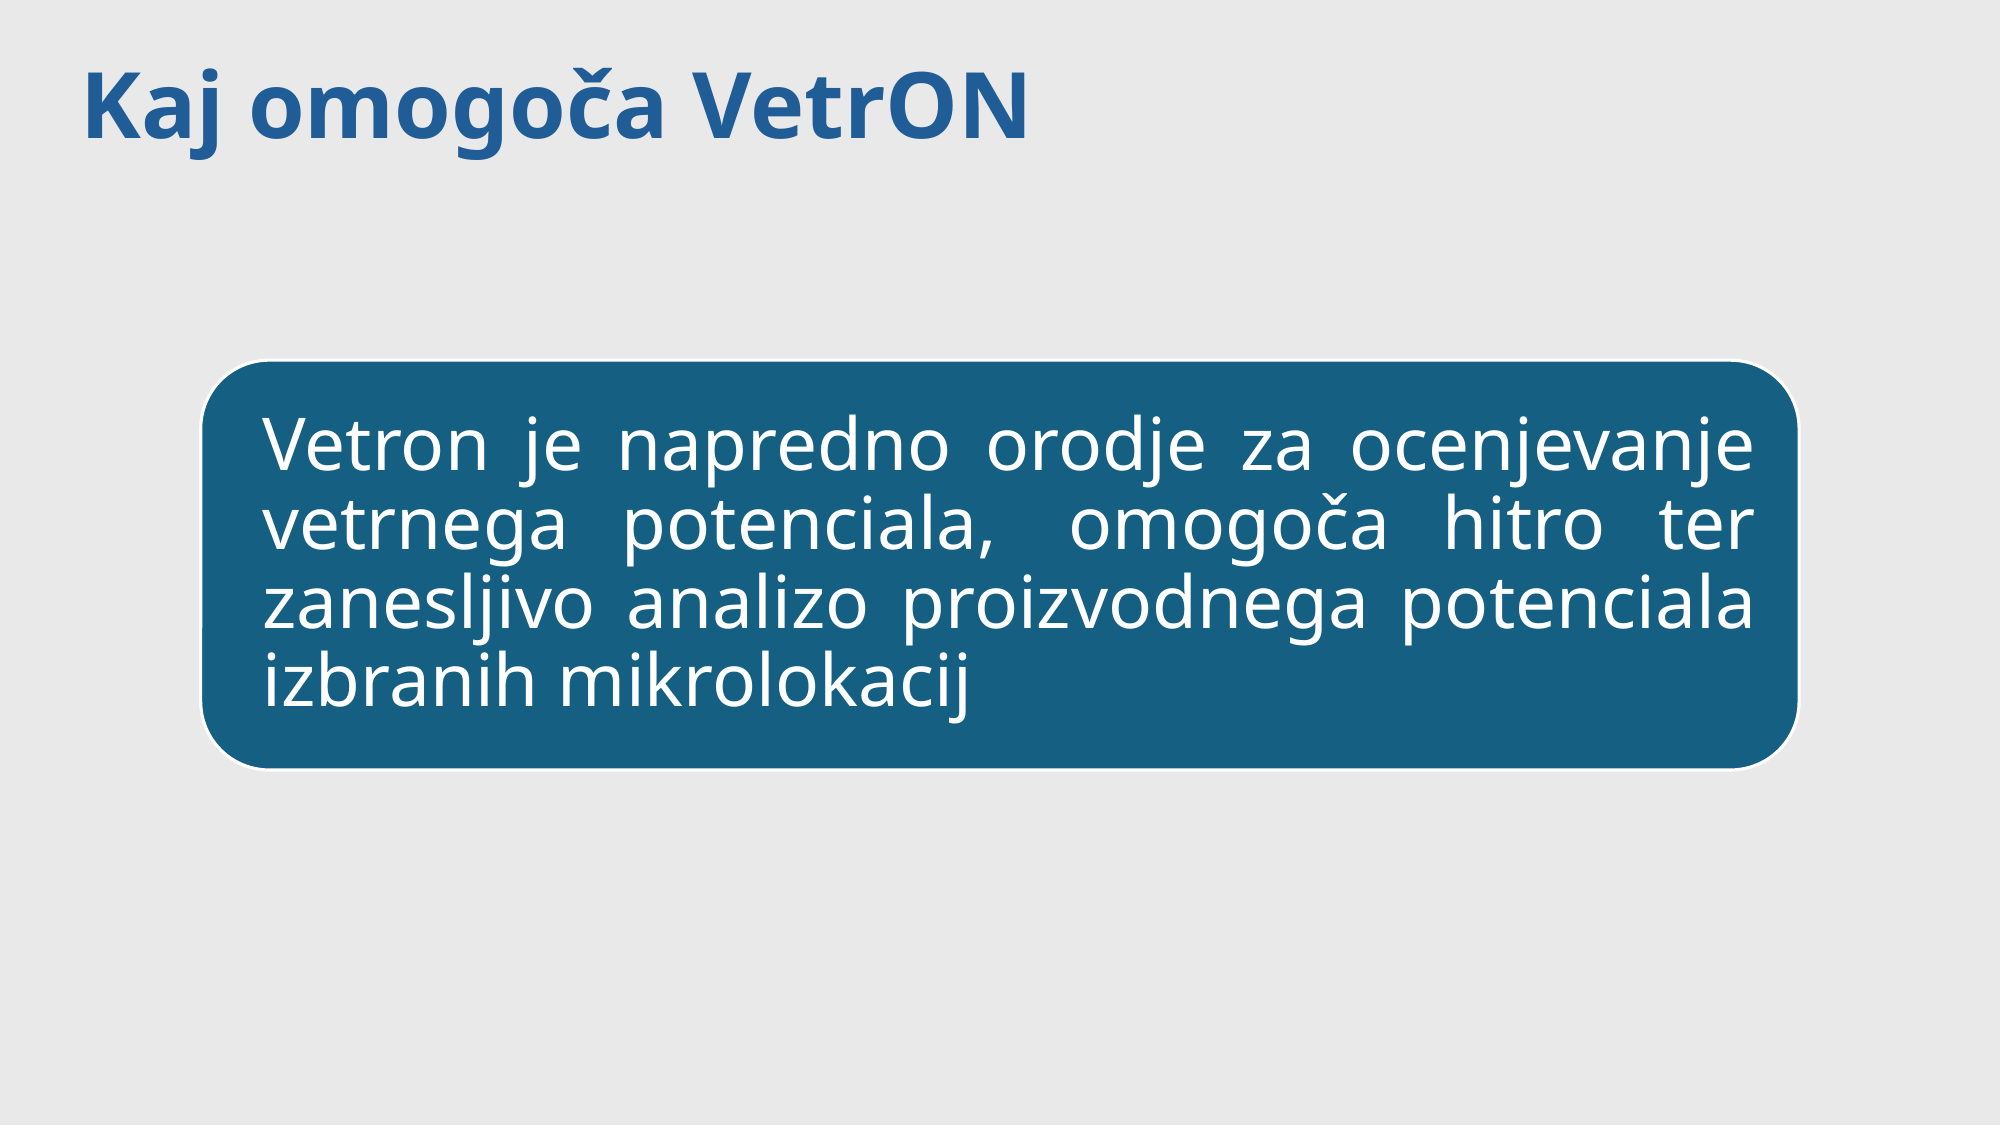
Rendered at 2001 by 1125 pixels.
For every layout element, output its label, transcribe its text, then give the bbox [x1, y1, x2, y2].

title Kaj omogoča VetrON [65, 0, 1791, 218]
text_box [200, 354, 1800, 771]
